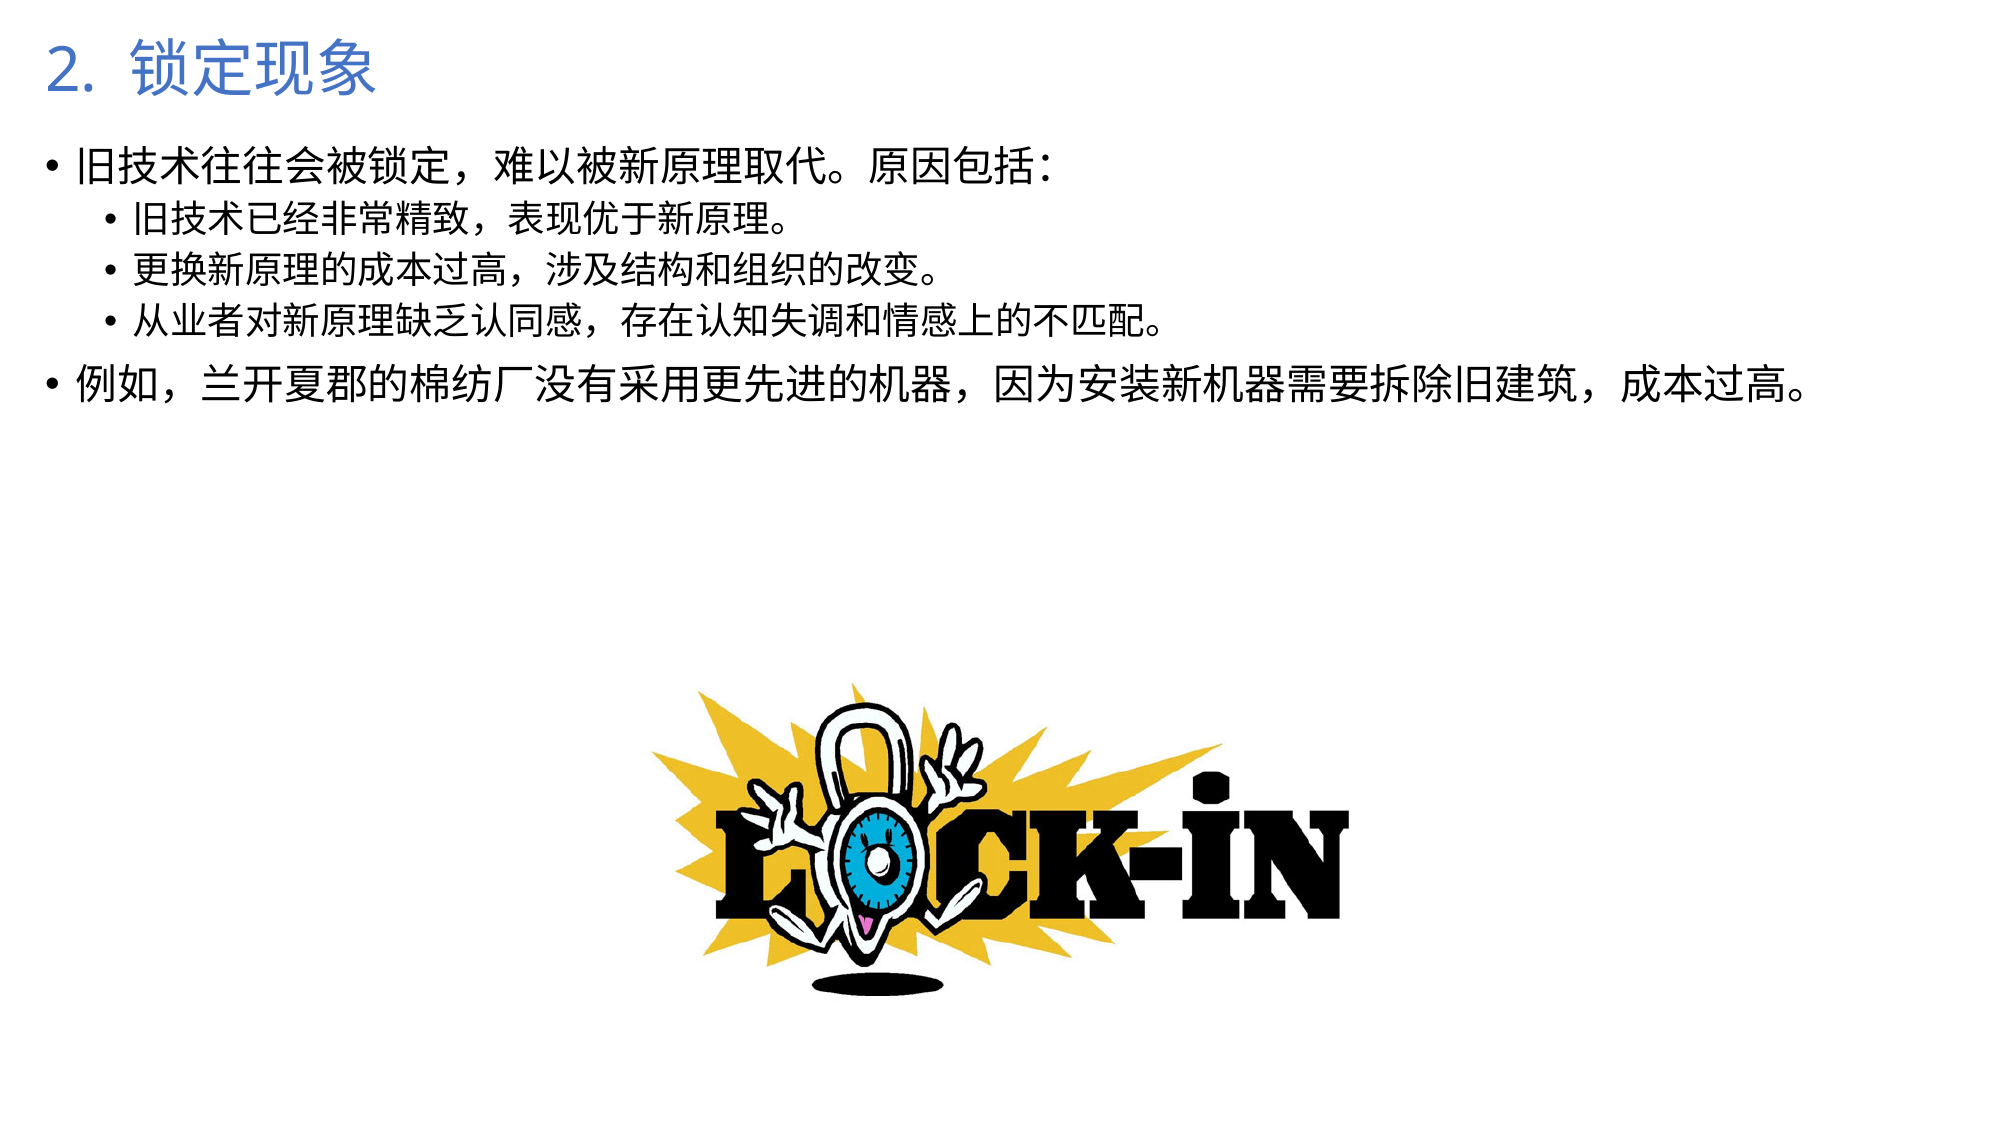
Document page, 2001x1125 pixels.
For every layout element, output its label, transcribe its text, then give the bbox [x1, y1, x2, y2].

title 2. 锁定现象 [30, 29, 1970, 93]
picture [642, 601, 1358, 1065]
list 旧技术往往会被锁定，难以被新原理取代。原因包括： 旧技术已经非常精致，表现优于新原理。 更换新原理的成本过高，涉及结构和组织的改变。 从业者对新原理缺乏认同感，存在认知失调和情感上的不匹配。 例如，兰开夏郡的棉纺厂没有采用更先进的机器，因为安装新机器需要拆除旧建筑，成本过高。 [30, 137, 1970, 602]
